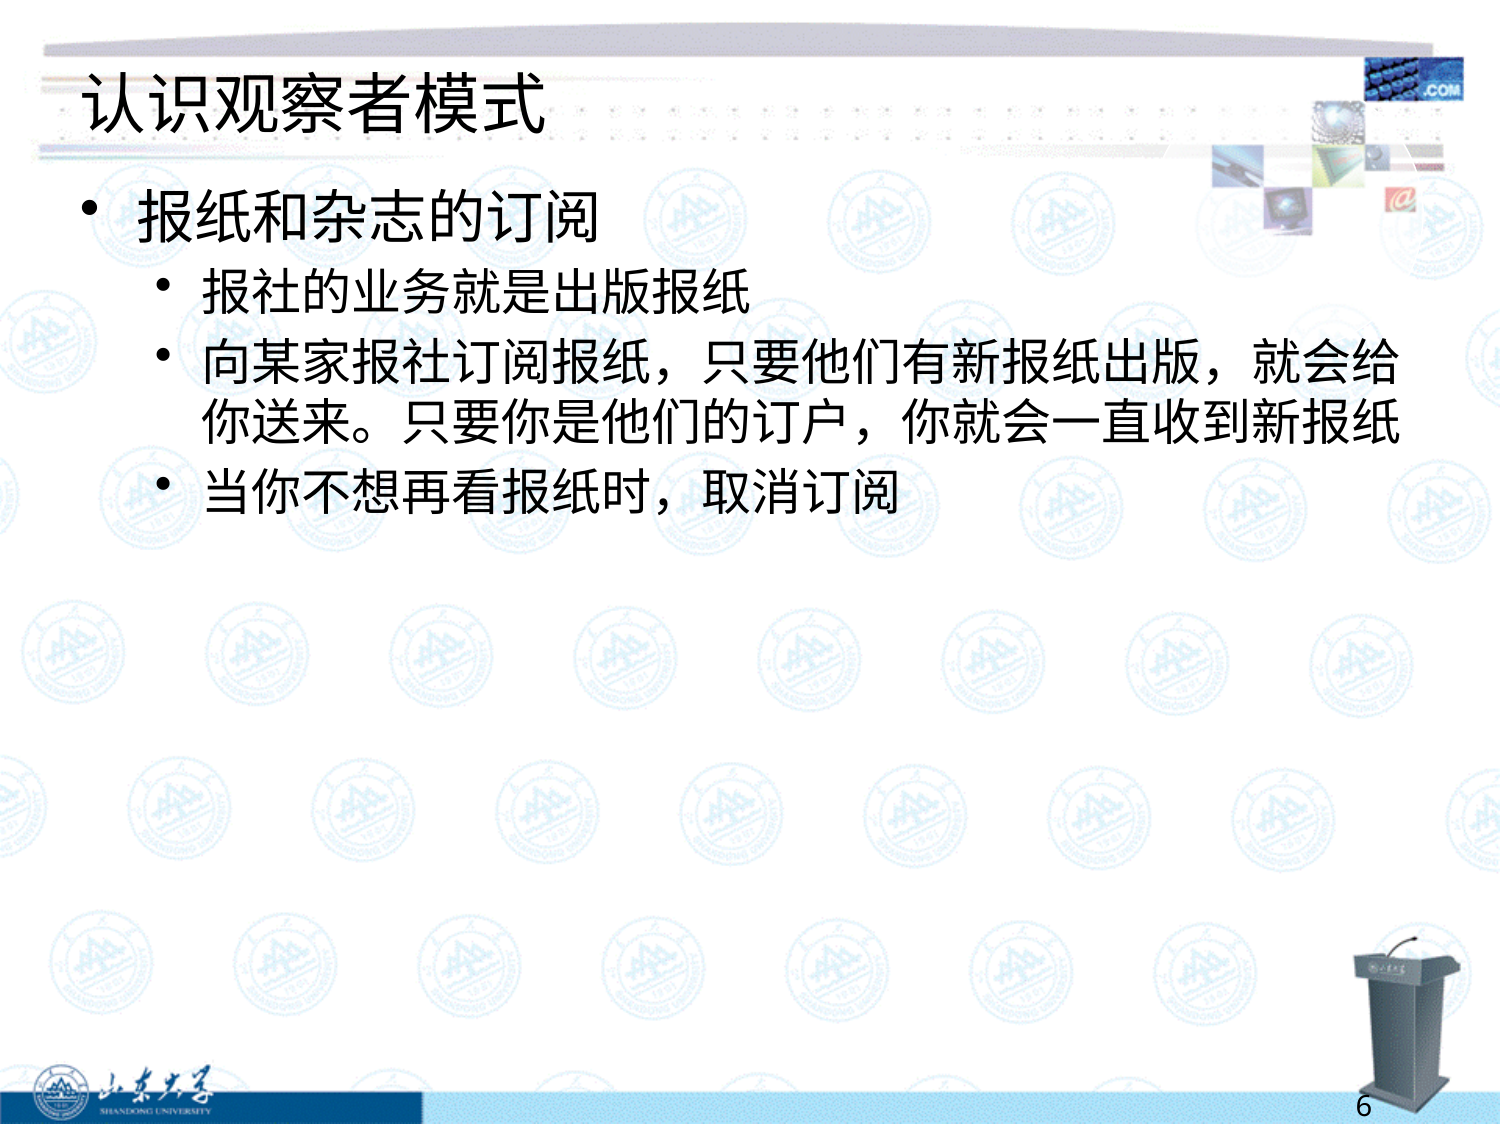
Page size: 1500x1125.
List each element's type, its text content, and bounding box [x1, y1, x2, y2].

title 认识观察者模式 [64, 54, 1424, 149]
slide_number 6 [1074, 1082, 1388, 1125]
list 报纸和杂志的订阅 报社的业务就是出版报纸 向某家报社订阅报纸，只要他们有新报纸出版，就会给你送来。只要你是他们的订户，你就会一直收到新报纸 当你不想再看报纸时，取消订阅 [64, 172, 1424, 1038]
picture [0, 1, 1500, 1124]
